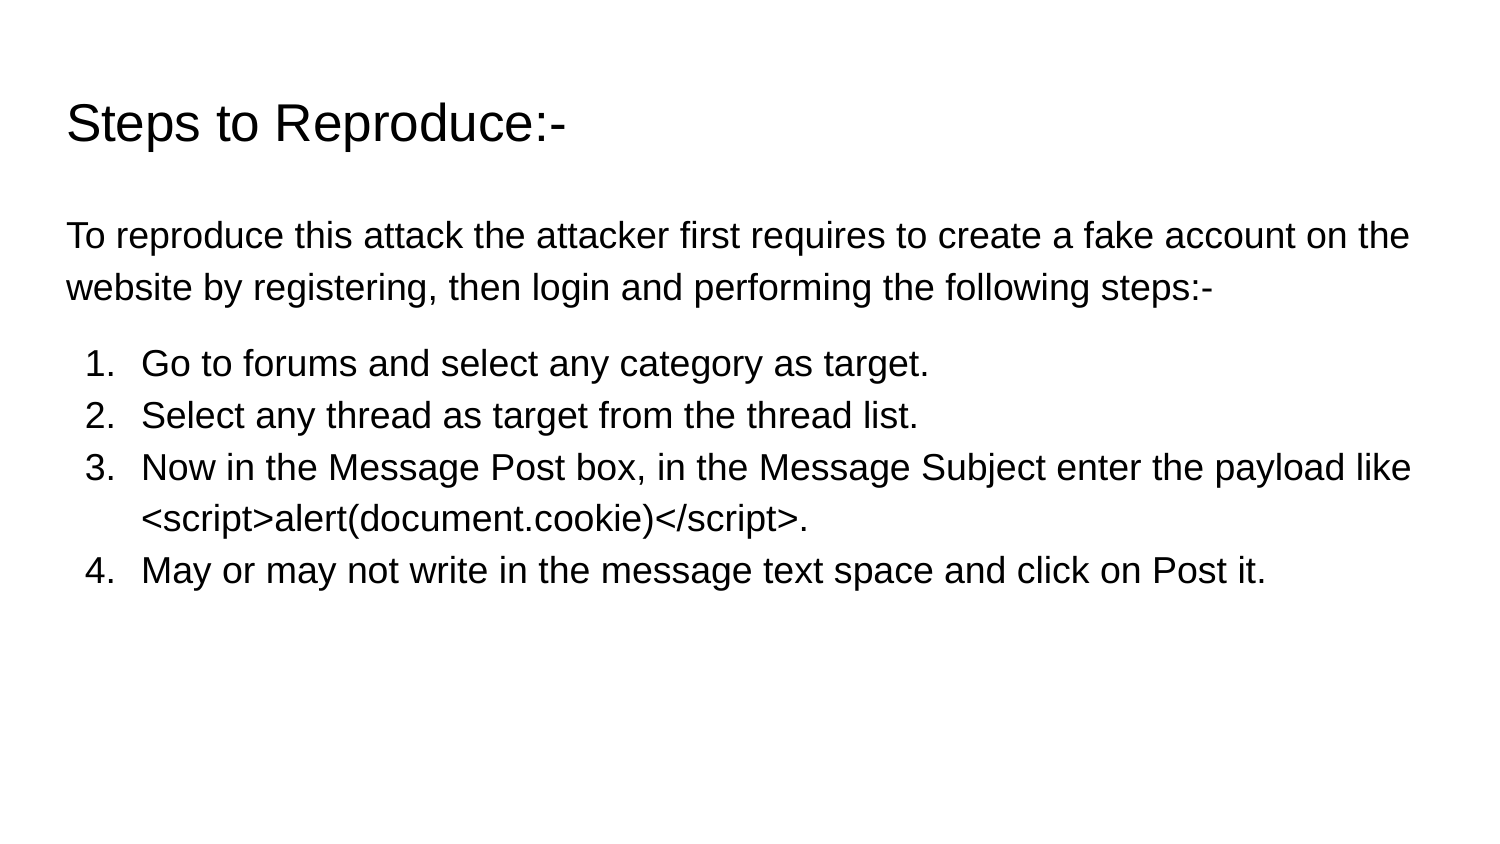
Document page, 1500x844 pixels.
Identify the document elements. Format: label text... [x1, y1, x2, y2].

title Steps to Reproduce:- [51, 72, 1449, 167]
list To reproduce this attack the attacker first requires to create a fake account on the website by registering, then login and performing the following steps:- Go to forums and select any category as target. Select any thread as target from the thread list. Now in the Message Post box, in the Message Subject enter the payload like <script>alert(document.cookie)</script>. May or may not write in the message text space and click on Post it. [51, 189, 1449, 750]
